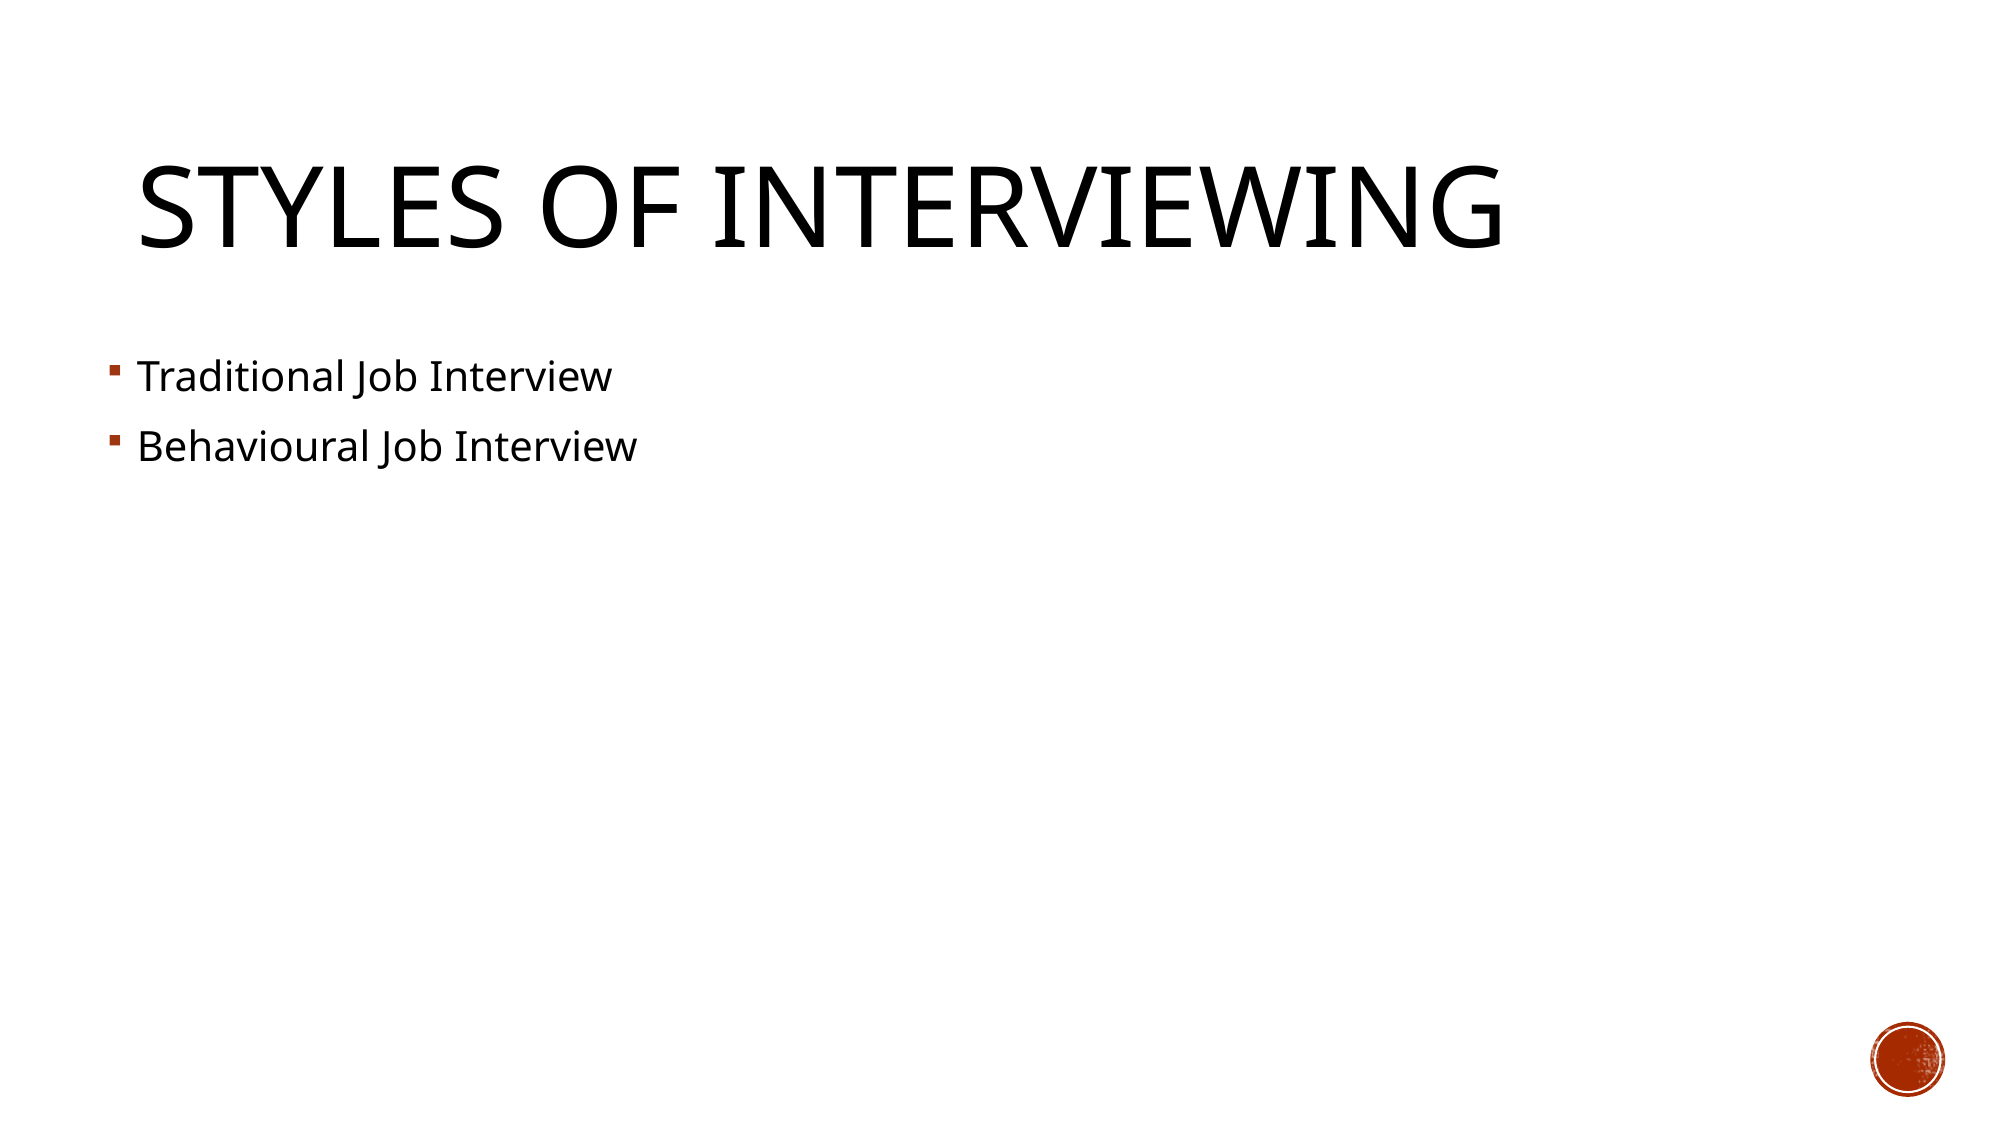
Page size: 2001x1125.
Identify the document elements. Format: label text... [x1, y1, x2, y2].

list Traditional Job Interview Behavioural Job Interview [91, 348, 1826, 1013]
title Styles of Interviewing [120, 79, 1826, 344]
